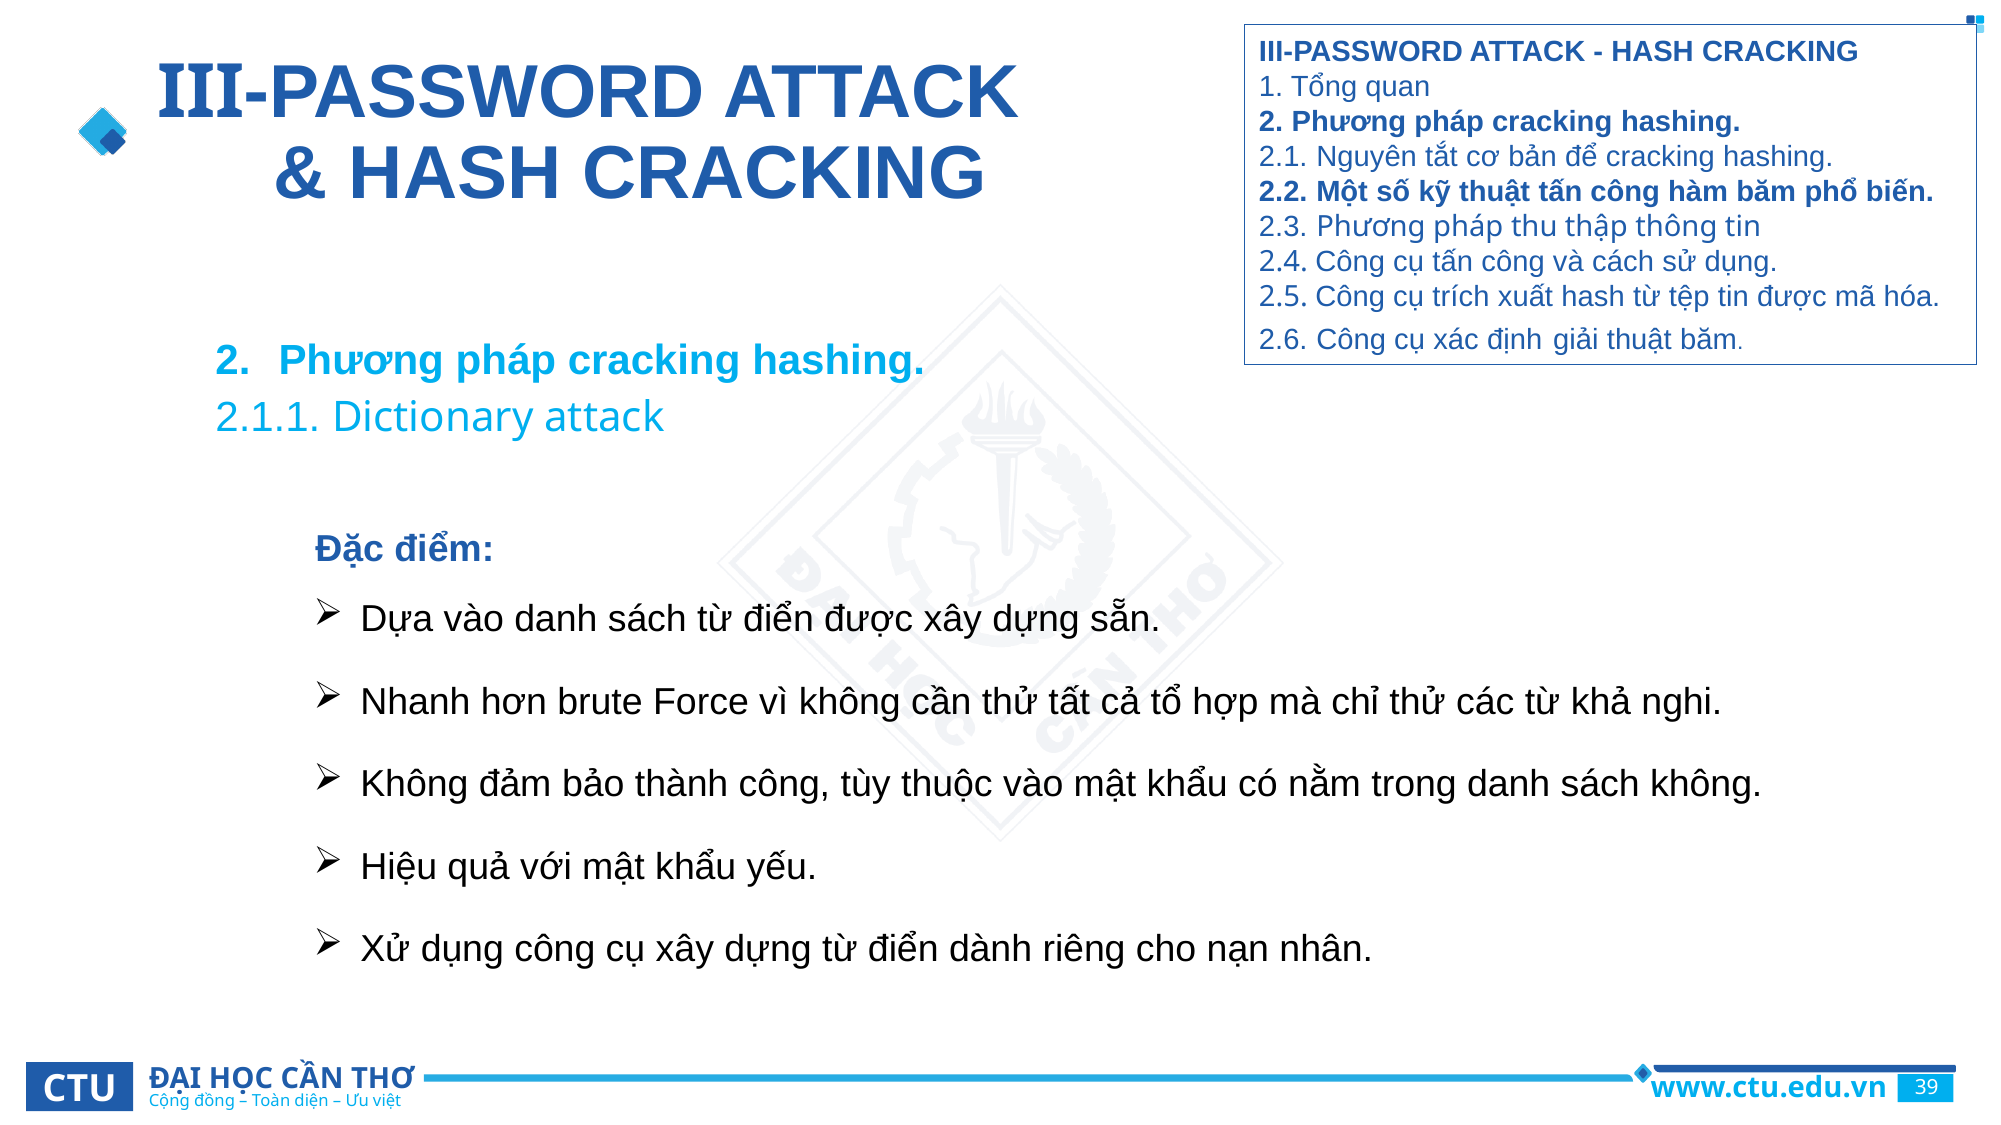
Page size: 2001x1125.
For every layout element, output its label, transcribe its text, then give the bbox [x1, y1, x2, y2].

list Phương pháp cracking hashing. 2.1.1. Dictionary attack [137, 299, 1528, 477]
title III-PASSWORD ATTACK & HASH CRACKING [137, 24, 1041, 243]
text_box Đặc điểm: Dựa vào danh sách từ điển được xây dựng sẵn. Nhanh hơn brute Force vì không cần thử tất cả tổ hợp mà chỉ thử các từ khả nghi. Không đảm bảo thành công, tùy thuộc vào mật khẩu có nằm trong danh sách không. Hiệu quả với mật khẩu yếu. Xử dụng công cụ xây dựng từ điển dành riêng cho nạn nhân. [225, 516, 1808, 977]
picture [78, 107, 127, 156]
text_box III-PASSWORD ATTACK - HASH CRACKING 1. Tổng quan 2. Phương pháp cracking hashing. 2.1. Nguyên tắt cơ bản để cracking hashing. 2.2. Một số kỹ thuật tấn công hàm băm phổ biến. 2.3. Phương pháp thu thập thông tin 2.4. Công cụ tấn công và cách sử dụng. 2.5. Công cụ trích xuất hash từ tệp tin được mã hóa. 2.6. Công cụ xác định giải thuật băm. [1244, 24, 1977, 365]
